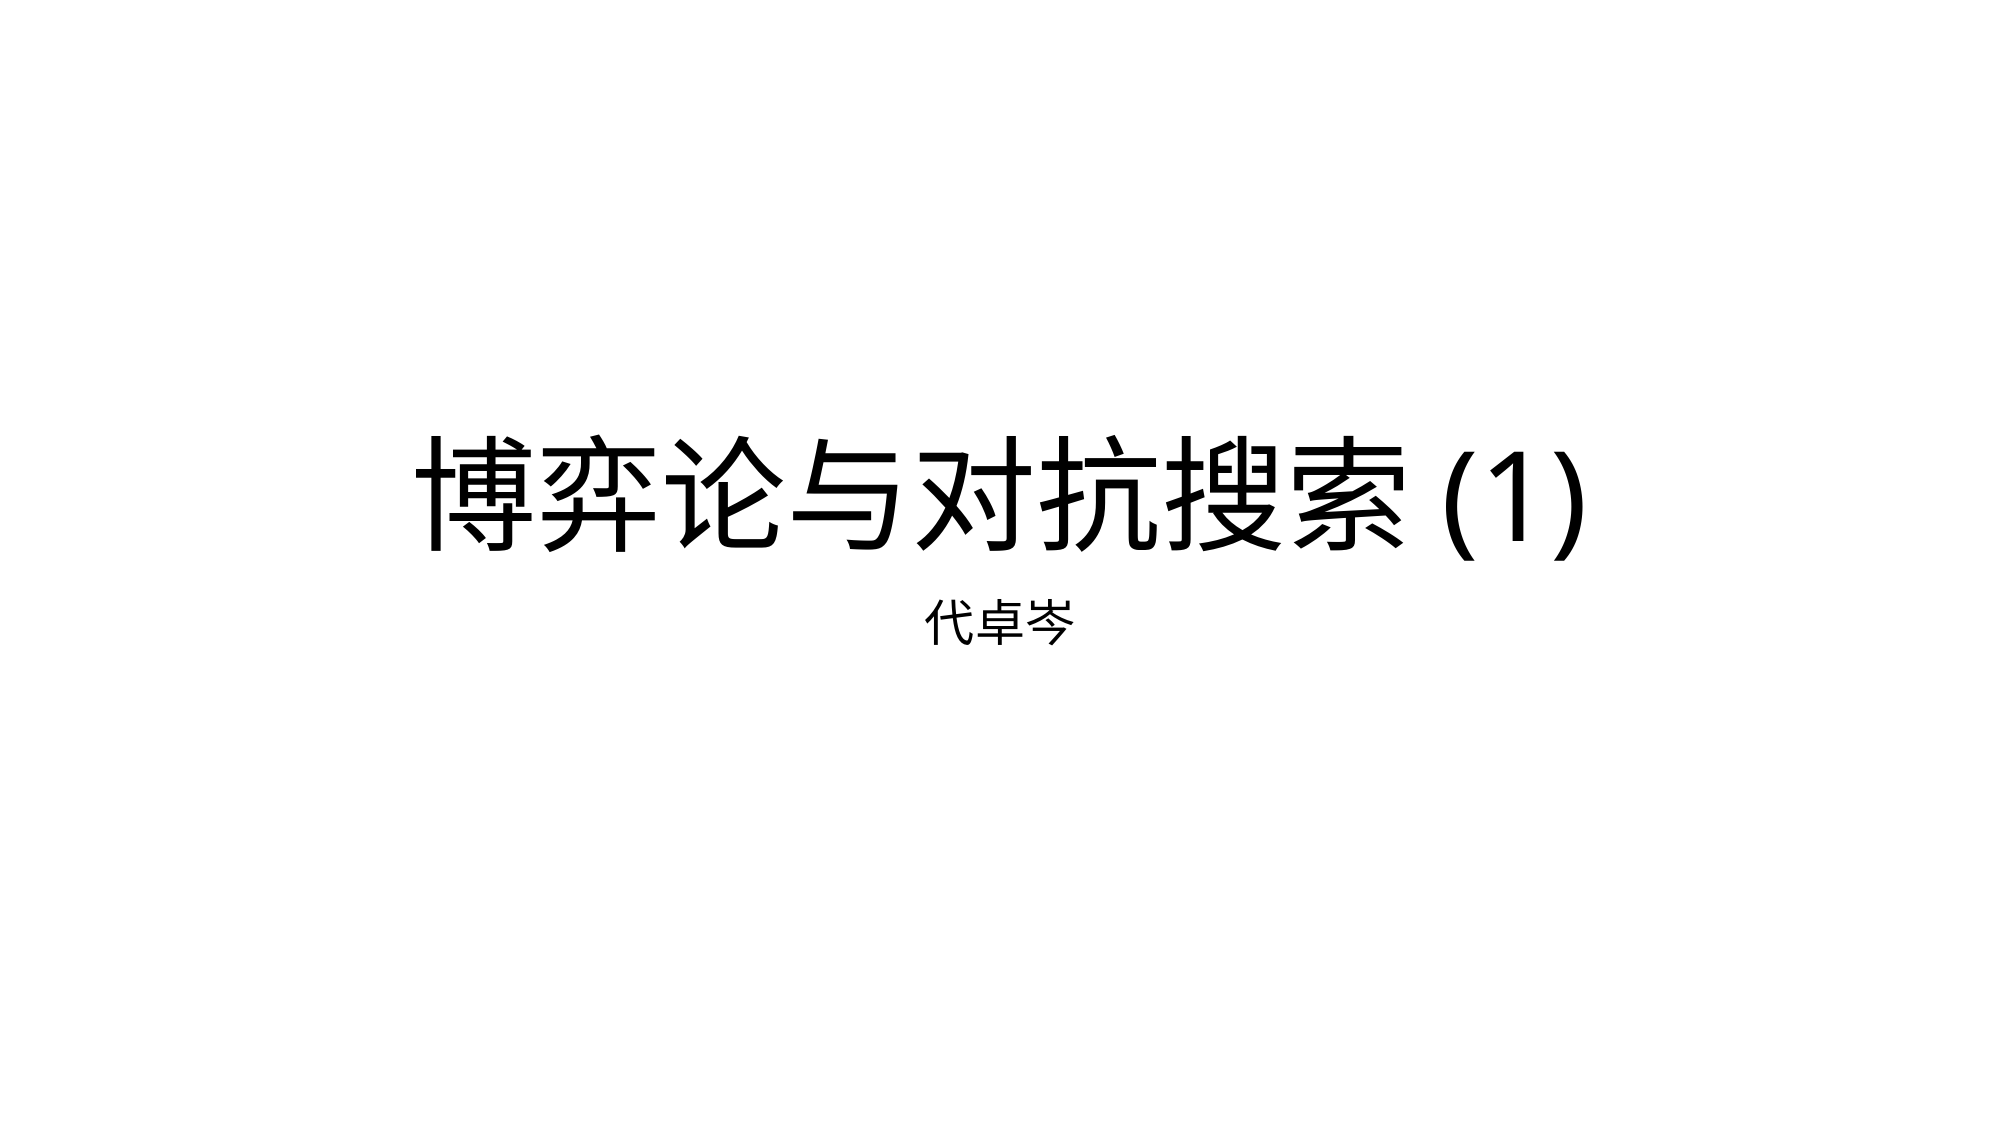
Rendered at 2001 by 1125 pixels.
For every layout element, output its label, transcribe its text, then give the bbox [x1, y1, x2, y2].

subtitle 代卓岑 [249, 590, 1750, 863]
title 博弈论与对抗搜索(1) [249, 184, 1750, 576]
